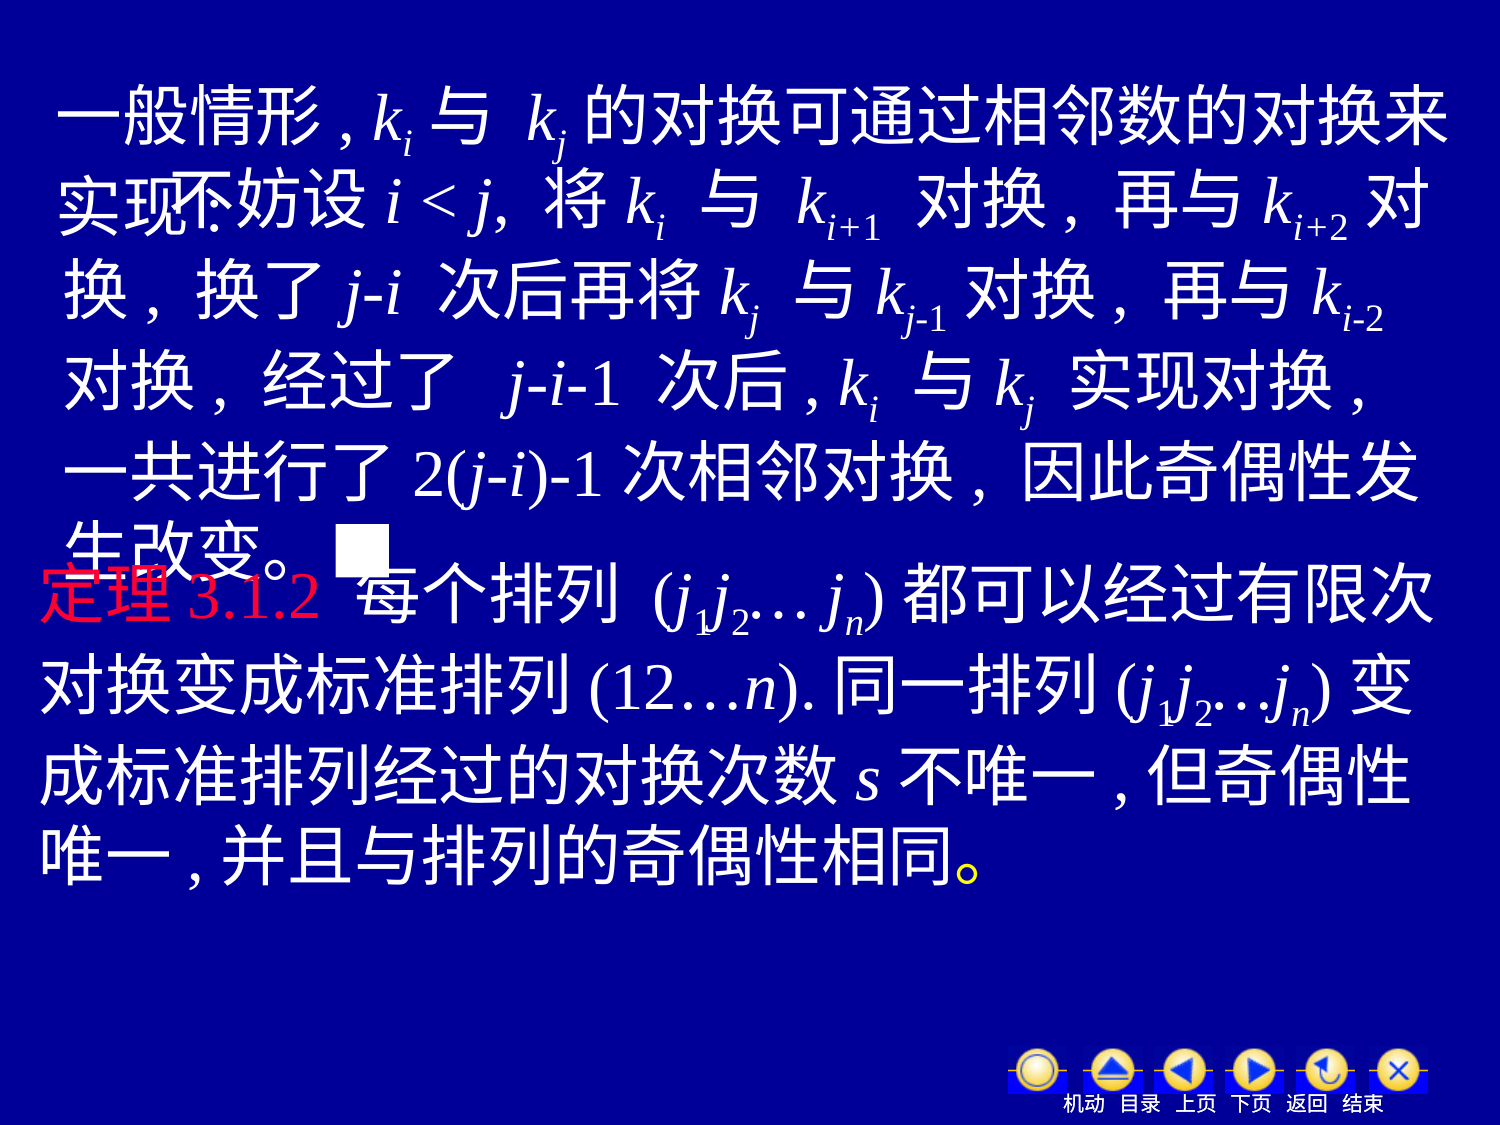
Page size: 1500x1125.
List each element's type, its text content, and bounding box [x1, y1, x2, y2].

picture [1154, 1045, 1214, 1094]
picture [1007, 1045, 1067, 1094]
picture [1296, 1045, 1355, 1094]
text_box 定理3.1.2 每个排列 (j1j2… jn)都可以经过有限次对换变成标准排列(12…n).同一排列(j1j2…jn)变成标准排列经过的对换次数s不唯一,但奇偶性唯一,并且与排列的奇偶性相同。 [23, 544, 1469, 902]
text_box 不妨设i < j, 将ki 与 ki+1 对换, 再与ki+2对换, 换了j-i 次后再将kj 与kj-1对换, 再与ki-2对换, 经过了 j-i-1 次后, ki 与kj 实现对换, 一共进行了2(j-i)-1次相邻对换, 因此奇偶性发生改变。■ [47, 252, 1471, 598]
picture [1083, 1045, 1143, 1094]
text_box 机动 目录 上页 下页 返回 结束 [1049, 1082, 1404, 1123]
picture [1225, 1045, 1285, 1094]
picture [1369, 1045, 1429, 1094]
text_box 一般情形, ki与 kj的对换可通过相邻数的对换来实现: [41, 65, 1500, 252]
